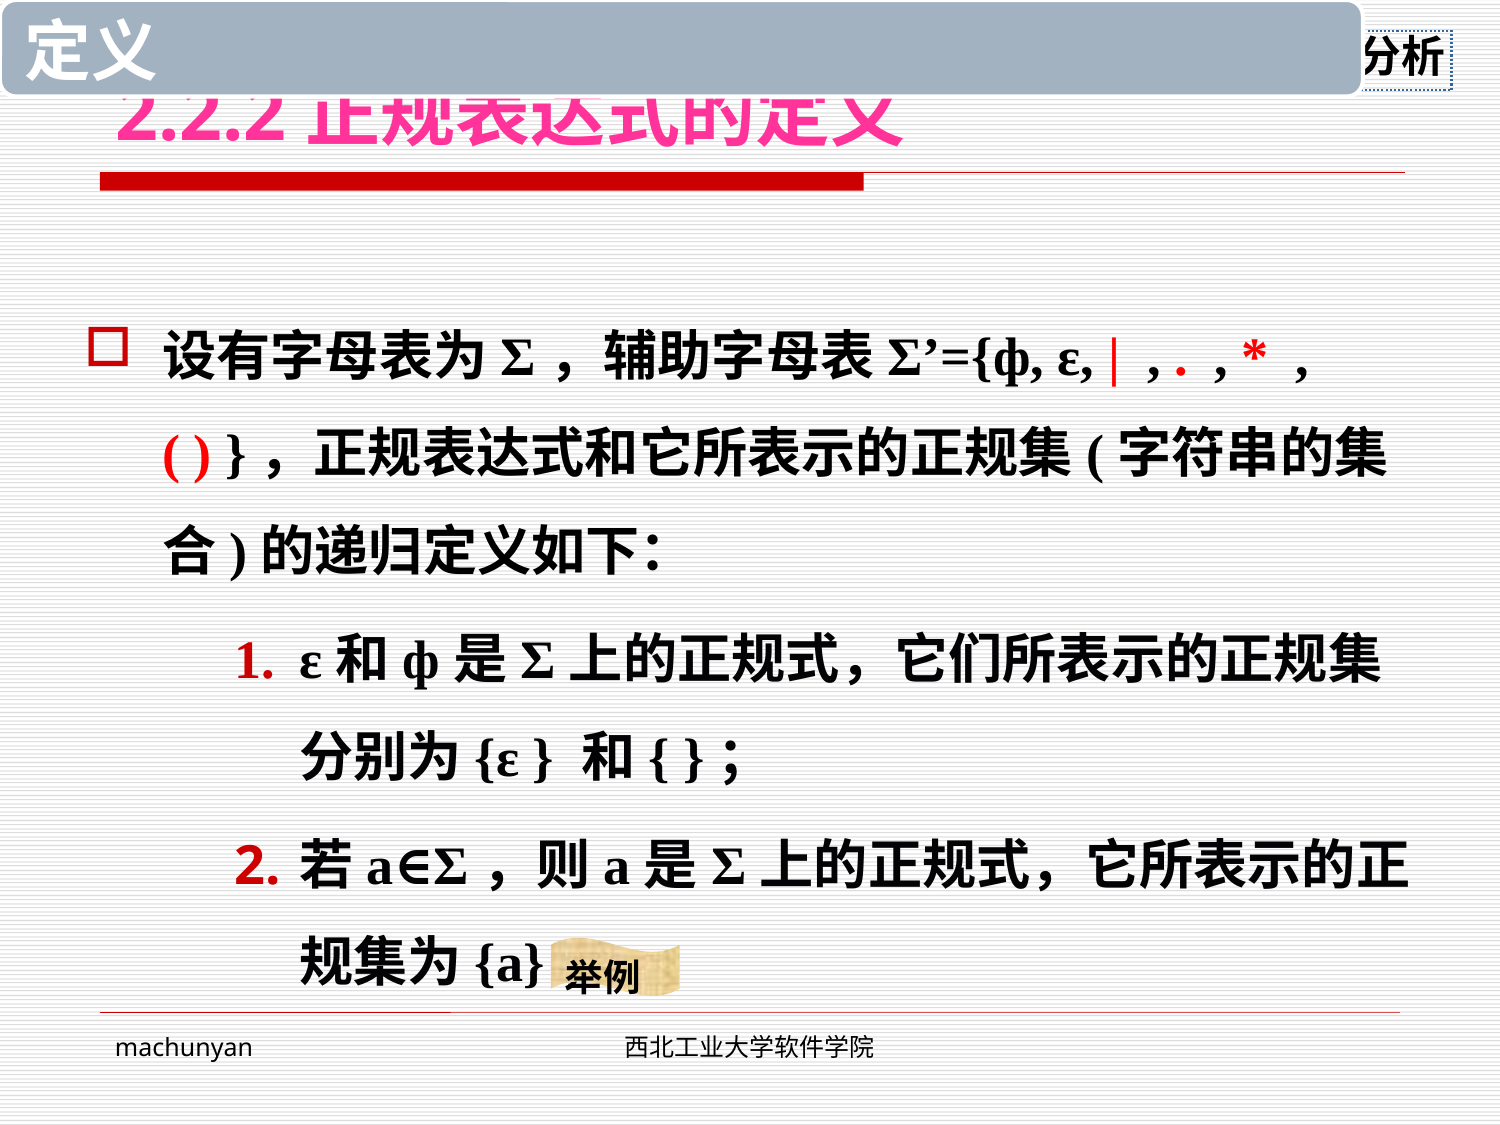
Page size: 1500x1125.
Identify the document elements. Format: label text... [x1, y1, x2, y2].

picture [1366, 56, 1372, 68]
picture [0, 0, 1500, 1125]
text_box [83, 196, 1447, 294]
list 设有字母表为Σ，辅助字母表Σ’={ф, ε, | , . , * , ( ) }，正规表达式和它所表示的正规集(字符串的集合)的递归定义如下： ε和ф是Σ上的正规式，它们所表示的正规集分别为{ε } 和{ }； 若a∈Σ，则a是Σ上的正规式，它所表示的正规集为{a}； [69, 281, 1434, 1020]
slide_number machunyan [99, 1024, 426, 1103]
text_box 举例 [550, 937, 680, 996]
title 2.2.2正规表达式的定义 [100, 99, 991, 163]
footer 西北工业大学软件学院 [512, 1024, 988, 1103]
slide_number [1074, 1024, 1401, 1103]
